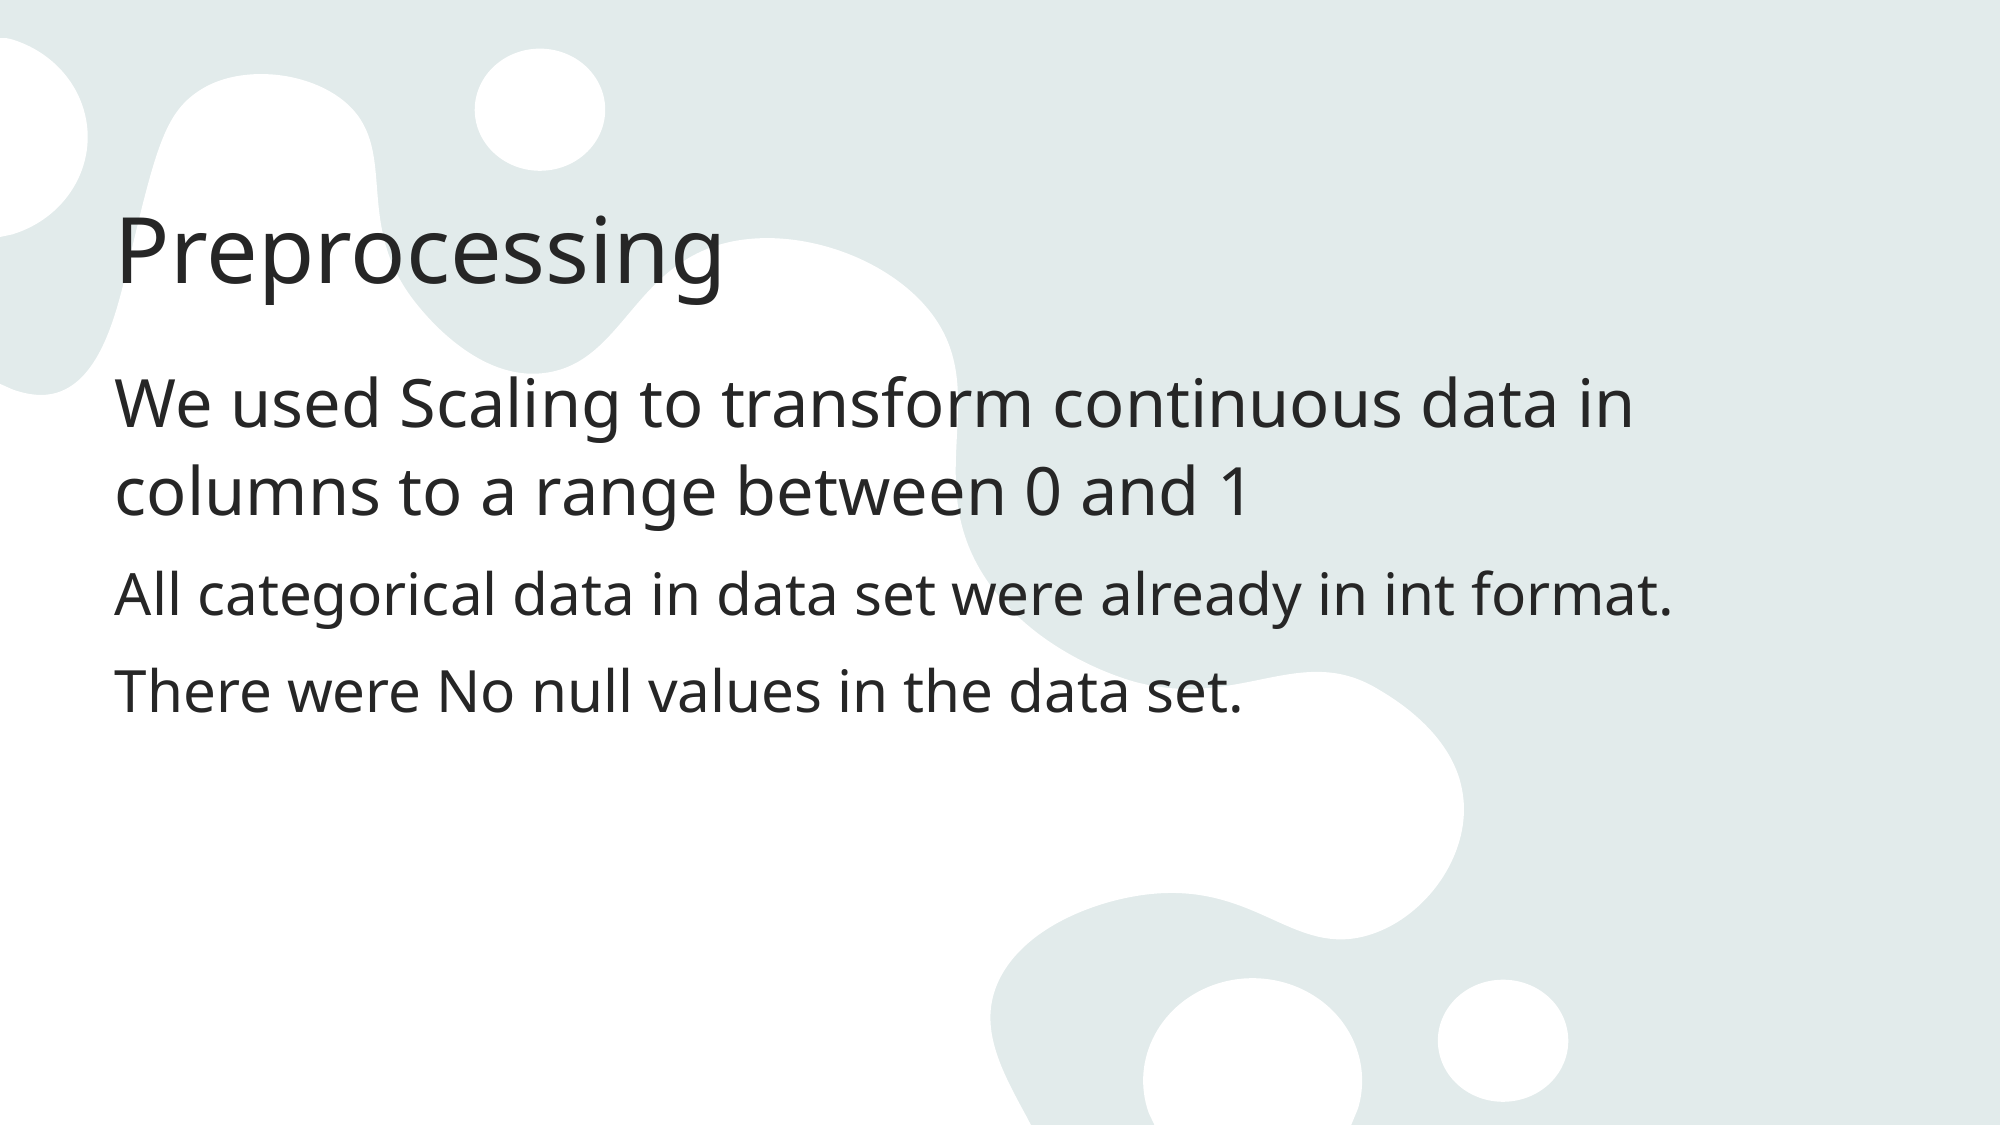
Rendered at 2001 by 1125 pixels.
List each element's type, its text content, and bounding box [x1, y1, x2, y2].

title Preprocessing [99, 91, 1900, 309]
list We used Scaling to transform continuous data in columns to a range between 0 and 1 All categorical data in data set were already in int format. There were No null values in the data set. [99, 345, 1900, 1008]
